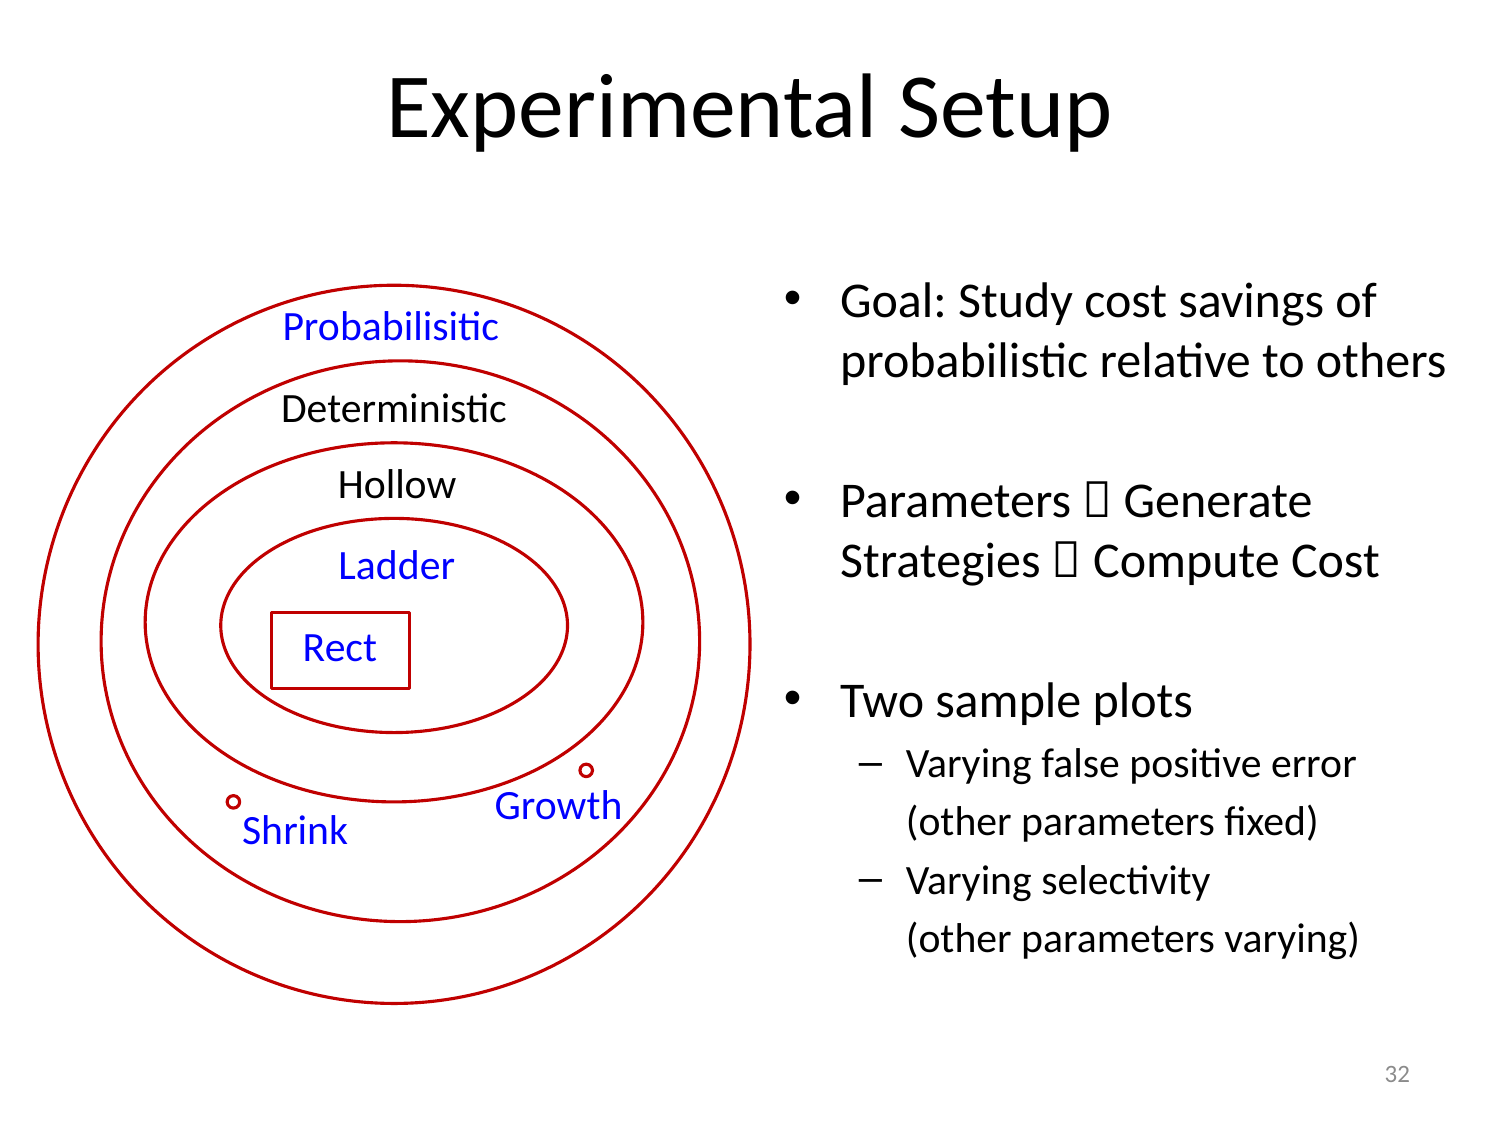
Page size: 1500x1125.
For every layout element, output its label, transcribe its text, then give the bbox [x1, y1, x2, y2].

text_box [330, 285, 458, 291]
text_box Probabilisitic [252, 291, 530, 357]
text_box Deterministic [245, 373, 543, 439]
text_box Growth [479, 770, 647, 836]
title Experimental Setup [75, 22, 1425, 180]
list Goal: Study cost savings of probabilistic relative to others Parameters  Generate Strategies  Compute Cost Two sample plots Varying false positive error (other parameters fixed) Varying selectivity (other parameters varying) [768, 260, 1500, 985]
text_box [101, 394, 700, 922]
text_box Shrink [227, 795, 373, 861]
slide_number 32 [1074, 1042, 1425, 1103]
text_box [313, 360, 488, 373]
text_box [38, 312, 751, 1004]
